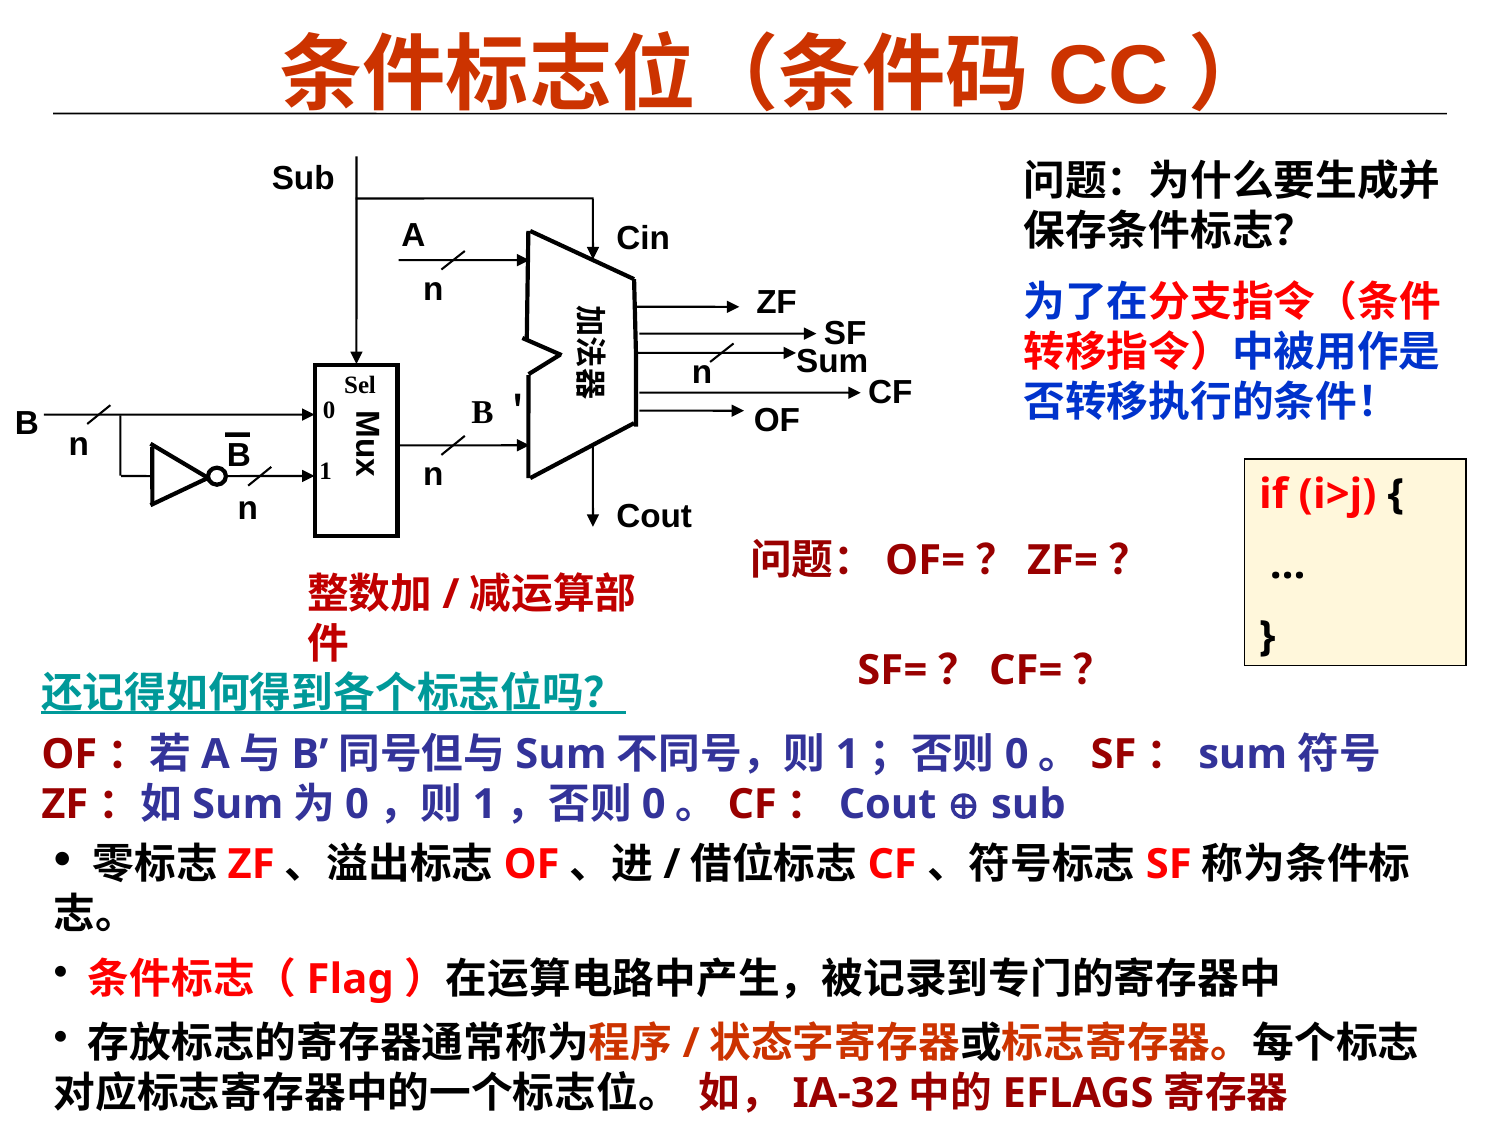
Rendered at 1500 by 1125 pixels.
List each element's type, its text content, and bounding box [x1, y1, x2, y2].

text_box 零标志ZF、溢出标志OF、进/借位标志CF、符号标志SF称为条件标志。 条件标志（Flag）在运算电路中产生，被记录到专门的寄存器中 存放标志的寄存器通常称为程序/状态字寄存器或标志寄存器。每个标志对应标志寄存器中的一个标志位。 如，IA-32中的EFLAGS寄存器 [38, 829, 1464, 1124]
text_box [0, 148, 944, 625]
text_box if (i>j) { … } [1244, 459, 1466, 666]
text_box 问题：为什么要生成并保存条件标志？ 为了在分支指令（条件转移指令）中被用作是否转移执行的条件！ [1008, 146, 1459, 433]
title 条件标志位（条件码CC） [173, 15, 1378, 213]
text_box 问题：OF=？ZF=？ SF=？CF=？ [735, 525, 1171, 658]
text_box 还记得如何得到各个标志位吗？ OF：若A与B’同号但与Sum不同号，则1；否则0。SF：sum符号 ZF：如Sum为0，则1，否则0。CF：Cout  sub [26, 658, 1451, 834]
